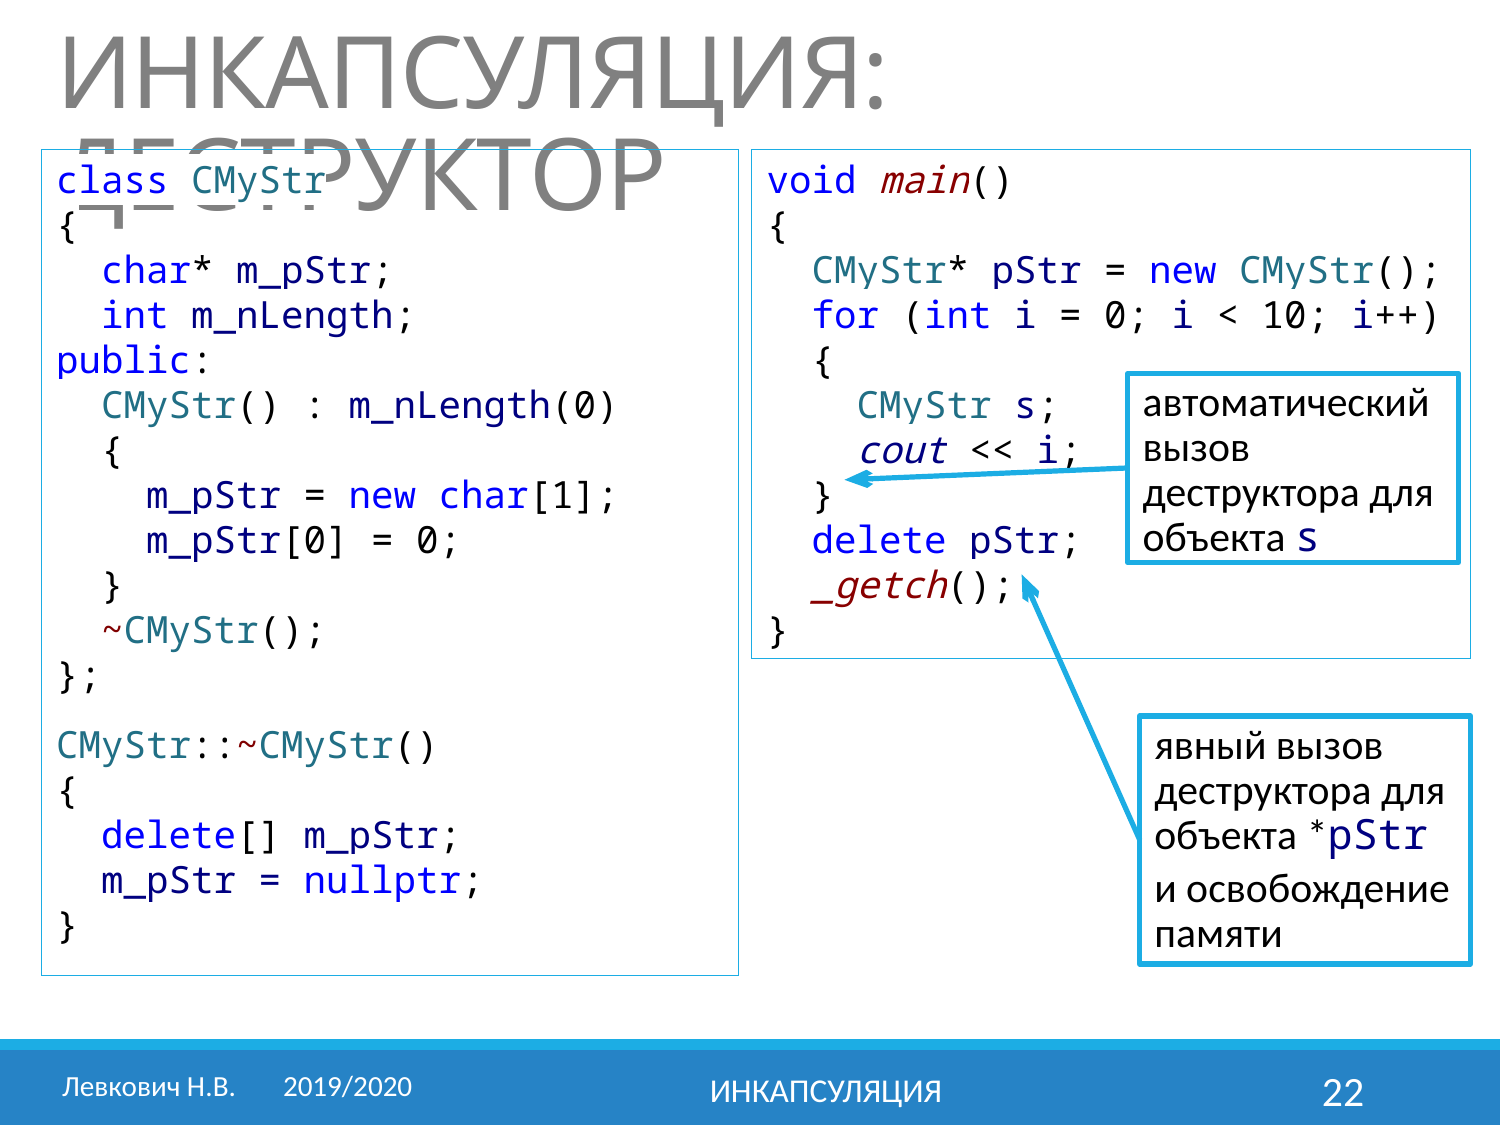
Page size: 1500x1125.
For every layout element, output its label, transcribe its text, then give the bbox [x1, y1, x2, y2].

footer Инкапсуляция [453, 1059, 1199, 1120]
slide_number 22 [1218, 1059, 1380, 1120]
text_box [1021, 573, 1141, 841]
text_box void main() { CMyStr* pStr = new CMyStr(); for (int i = 0; i < 10; i++) { CMyStr s; cout << i; } delete pStr; _getch(); } [751, 149, 1471, 659]
title ИНКАПСУЛЯЦИЯ: ДЕСТРУКТОР [41, 19, 1459, 258]
text_box автоматический вызов деструктора для объекта s [1127, 373, 1459, 563]
text_box явный вызов деструктора для объекта *pStr и освобождение памяти [1139, 715, 1471, 964]
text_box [843, 467, 1129, 481]
text_box class CMyStr { char* m_pStr; int m_nLength; public: CMyStr() : m_nLength(0) { m_pStr = new char[1]; m_pStr[0] = 0; } ~CMyStr(); }; CMyStr::~CMyStr() { delete[] m_pStr; m_pStr = nullptr; } [41, 149, 739, 976]
slide_number Левкович Н.В. 2019/2020 [47, 1059, 440, 1120]
